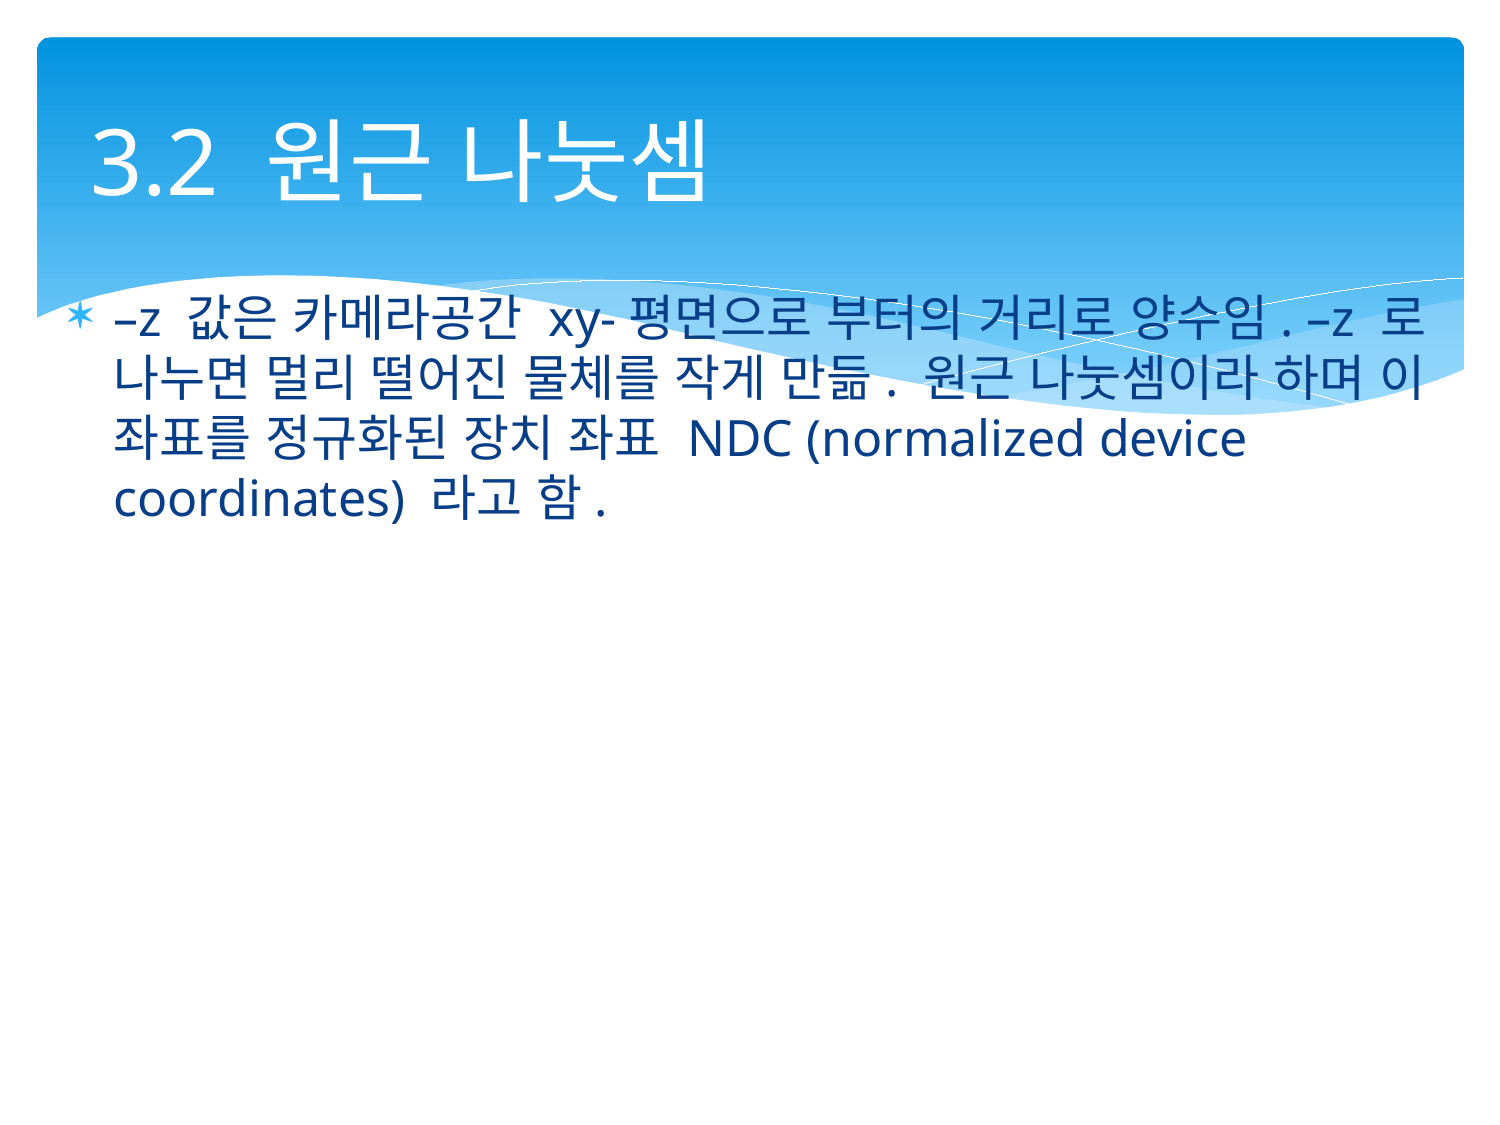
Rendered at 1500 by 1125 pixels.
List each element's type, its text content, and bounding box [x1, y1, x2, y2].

title 3.2 원근 나눗셈 [75, 55, 1425, 261]
list –z 값은 카메라공간 xy-평면으로 부터의 거리로 양수임. –z 로 나누면 멀리 떨어진 물체를 작게 만듦. 원근 나눗셈이라 하며 이 좌표를 정규화된 장치 좌표 NDC (normalized device coordinates) 라고 함. [53, 278, 1459, 1005]
